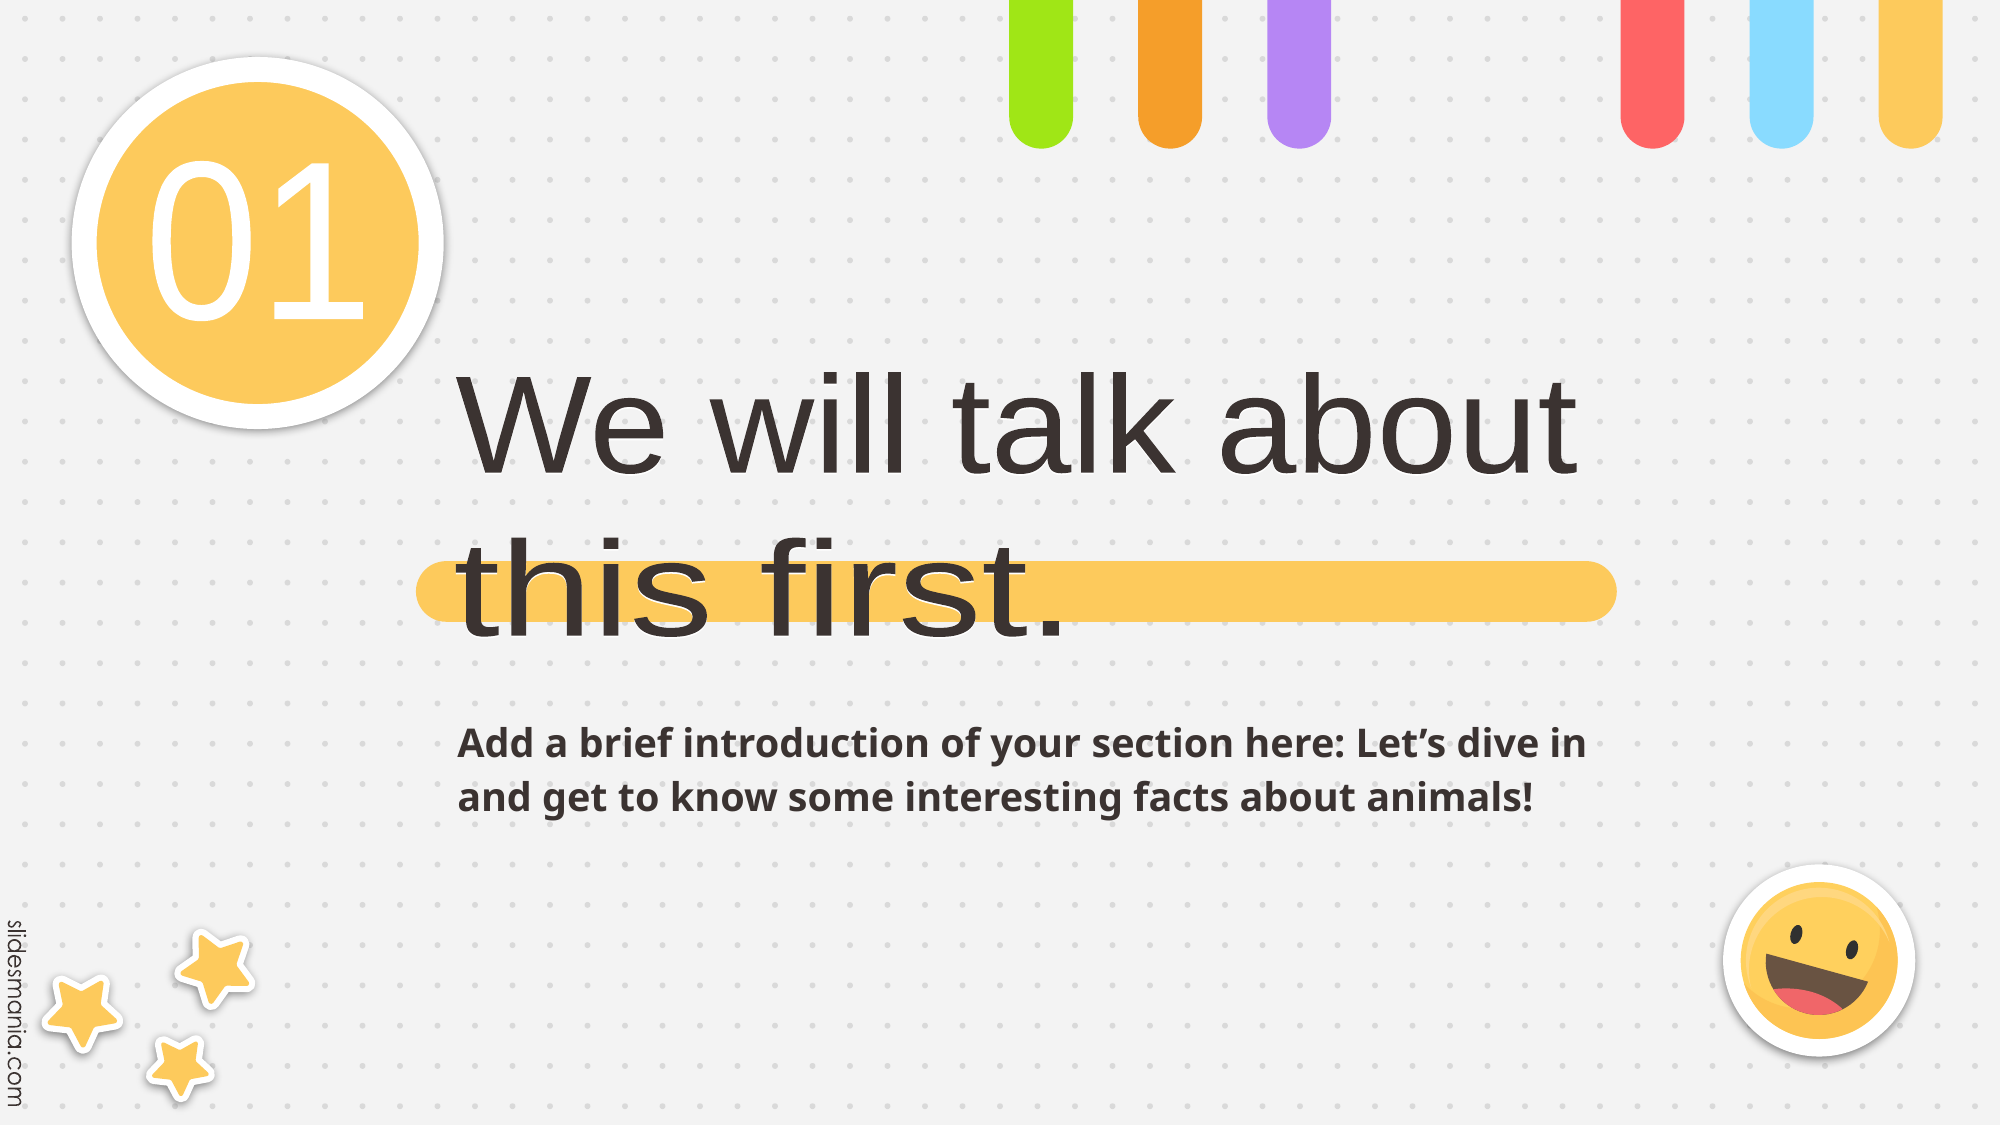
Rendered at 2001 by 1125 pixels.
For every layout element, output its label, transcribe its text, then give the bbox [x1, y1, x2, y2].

text_box [84, 69, 432, 417]
text_box [512, 561, 773, 622]
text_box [47, 934, 250, 1097]
text_box [415, 561, 467, 622]
text_box [789, 561, 995, 622]
list Add a brief introduction of your section here: Let’s dive in and get to know some interesting facts about animals! [437, 690, 1650, 816]
text_box [984, 561, 1025, 622]
text_box [1009, 561, 1617, 622]
text_box [456, 561, 497, 622]
text_box [762, 561, 805, 622]
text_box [1707, 849, 1931, 1072]
text_box [481, 561, 511, 622]
